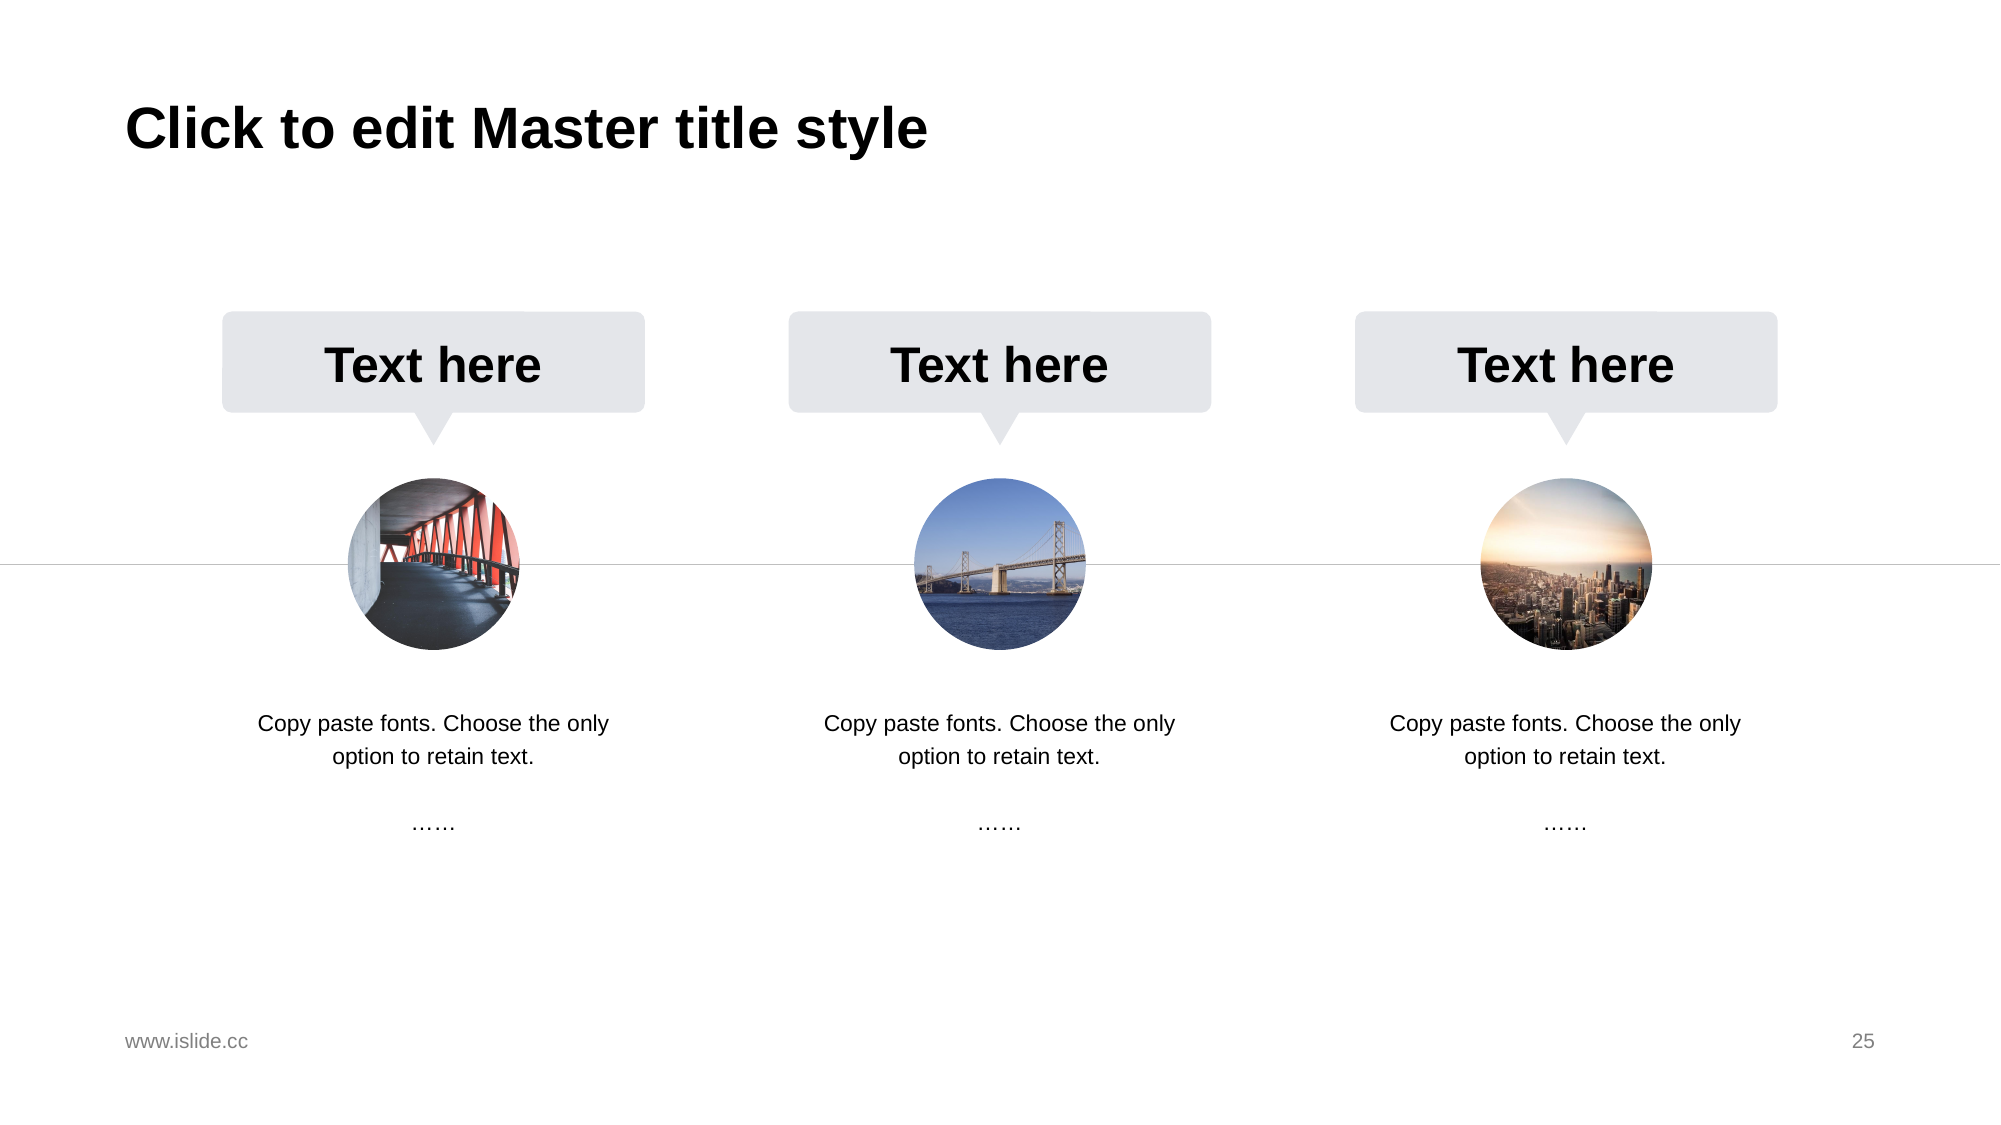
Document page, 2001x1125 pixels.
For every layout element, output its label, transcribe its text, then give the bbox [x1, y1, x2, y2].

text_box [0, 311, 2000, 868]
footer www.islide.cc [109, 1023, 790, 1058]
title Click to edit Master title style [109, 0, 1890, 169]
slide_number 25 [1412, 1023, 1890, 1058]
